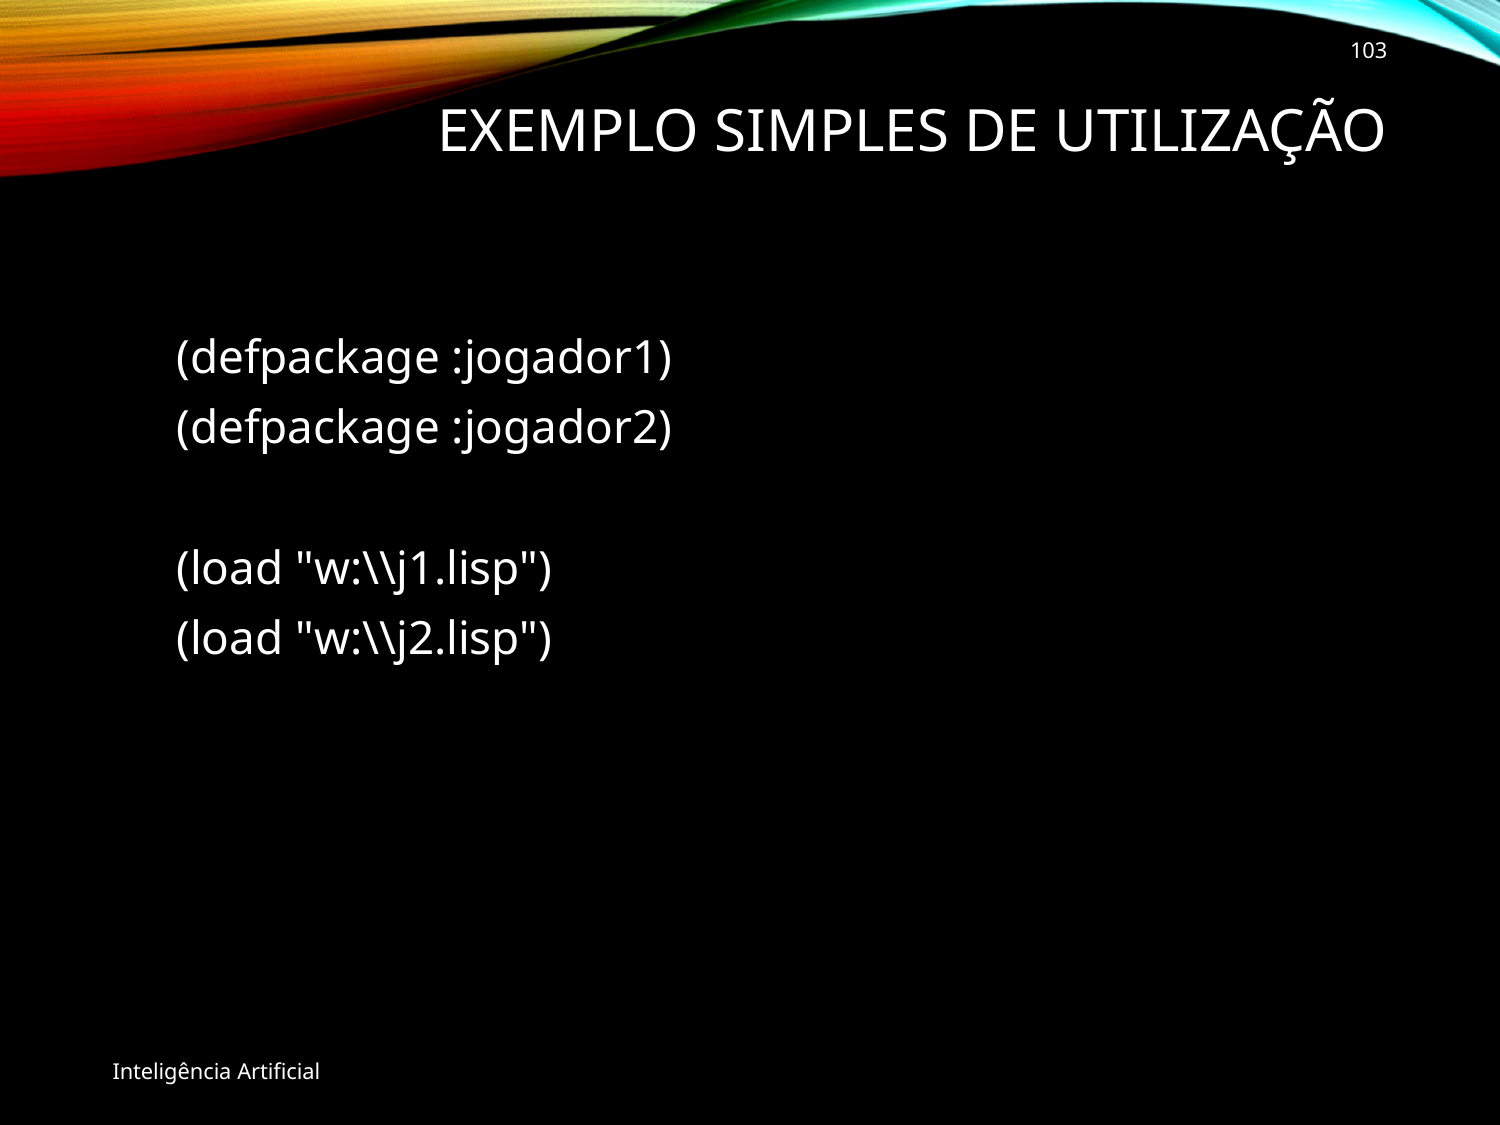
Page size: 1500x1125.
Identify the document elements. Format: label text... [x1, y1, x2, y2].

footer Inteligência Artificial [97, 1042, 1030, 1103]
picture [0, 0, 1500, 178]
title Exemplo simples de utilização [277, 93, 1403, 244]
list (defpackage :jogador1) (defpackage :jogador2) (load "w:\\j1.lisp") (load "w:\\j2.lisp") [150, 326, 1425, 1043]
slide_number 103 [1078, 21, 1403, 82]
